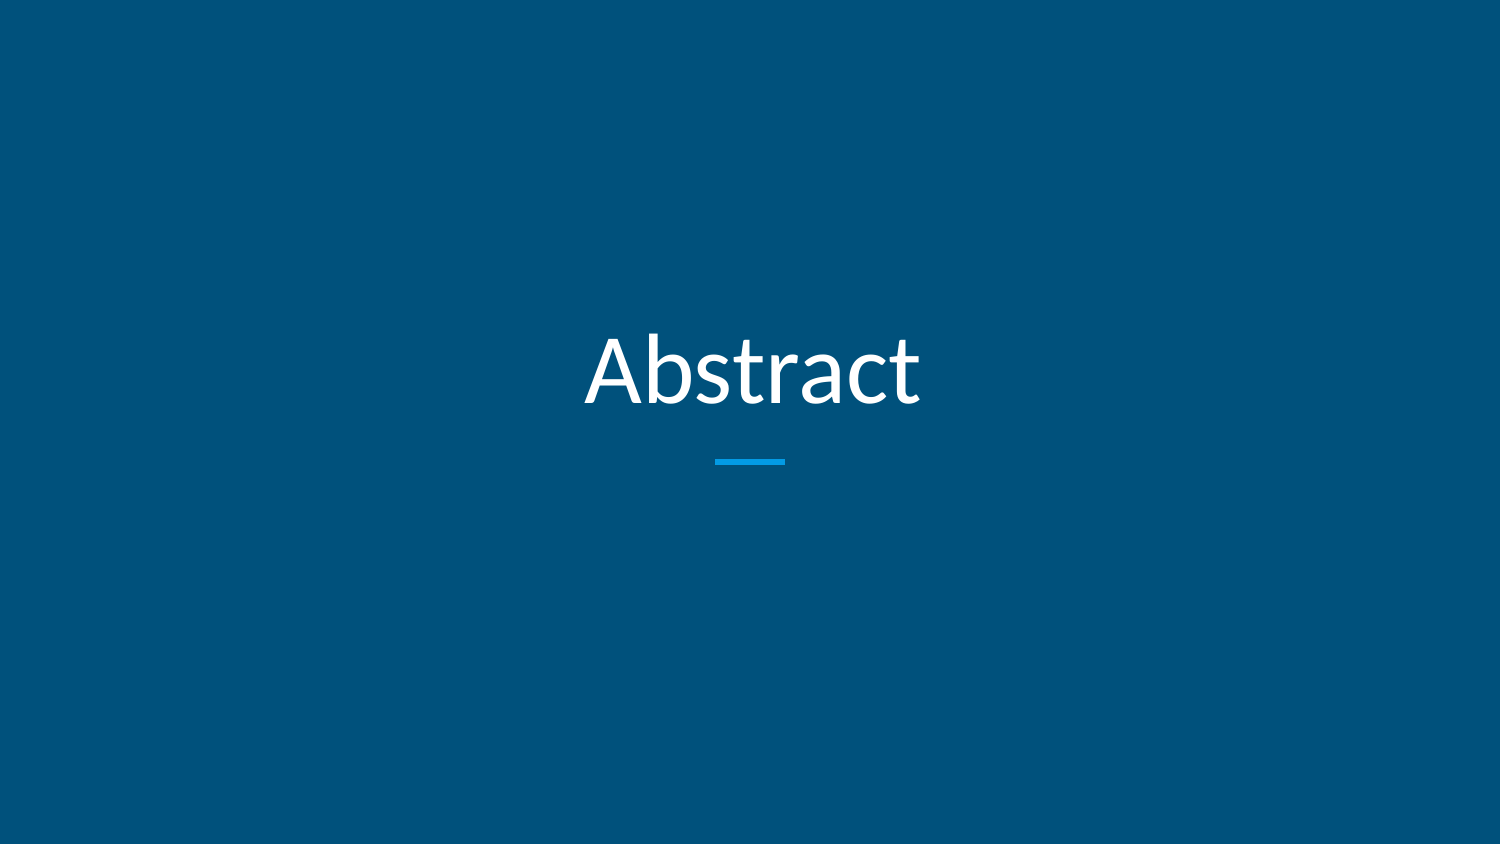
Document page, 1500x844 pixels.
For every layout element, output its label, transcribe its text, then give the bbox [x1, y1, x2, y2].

title Abstract [78, 289, 1428, 439]
